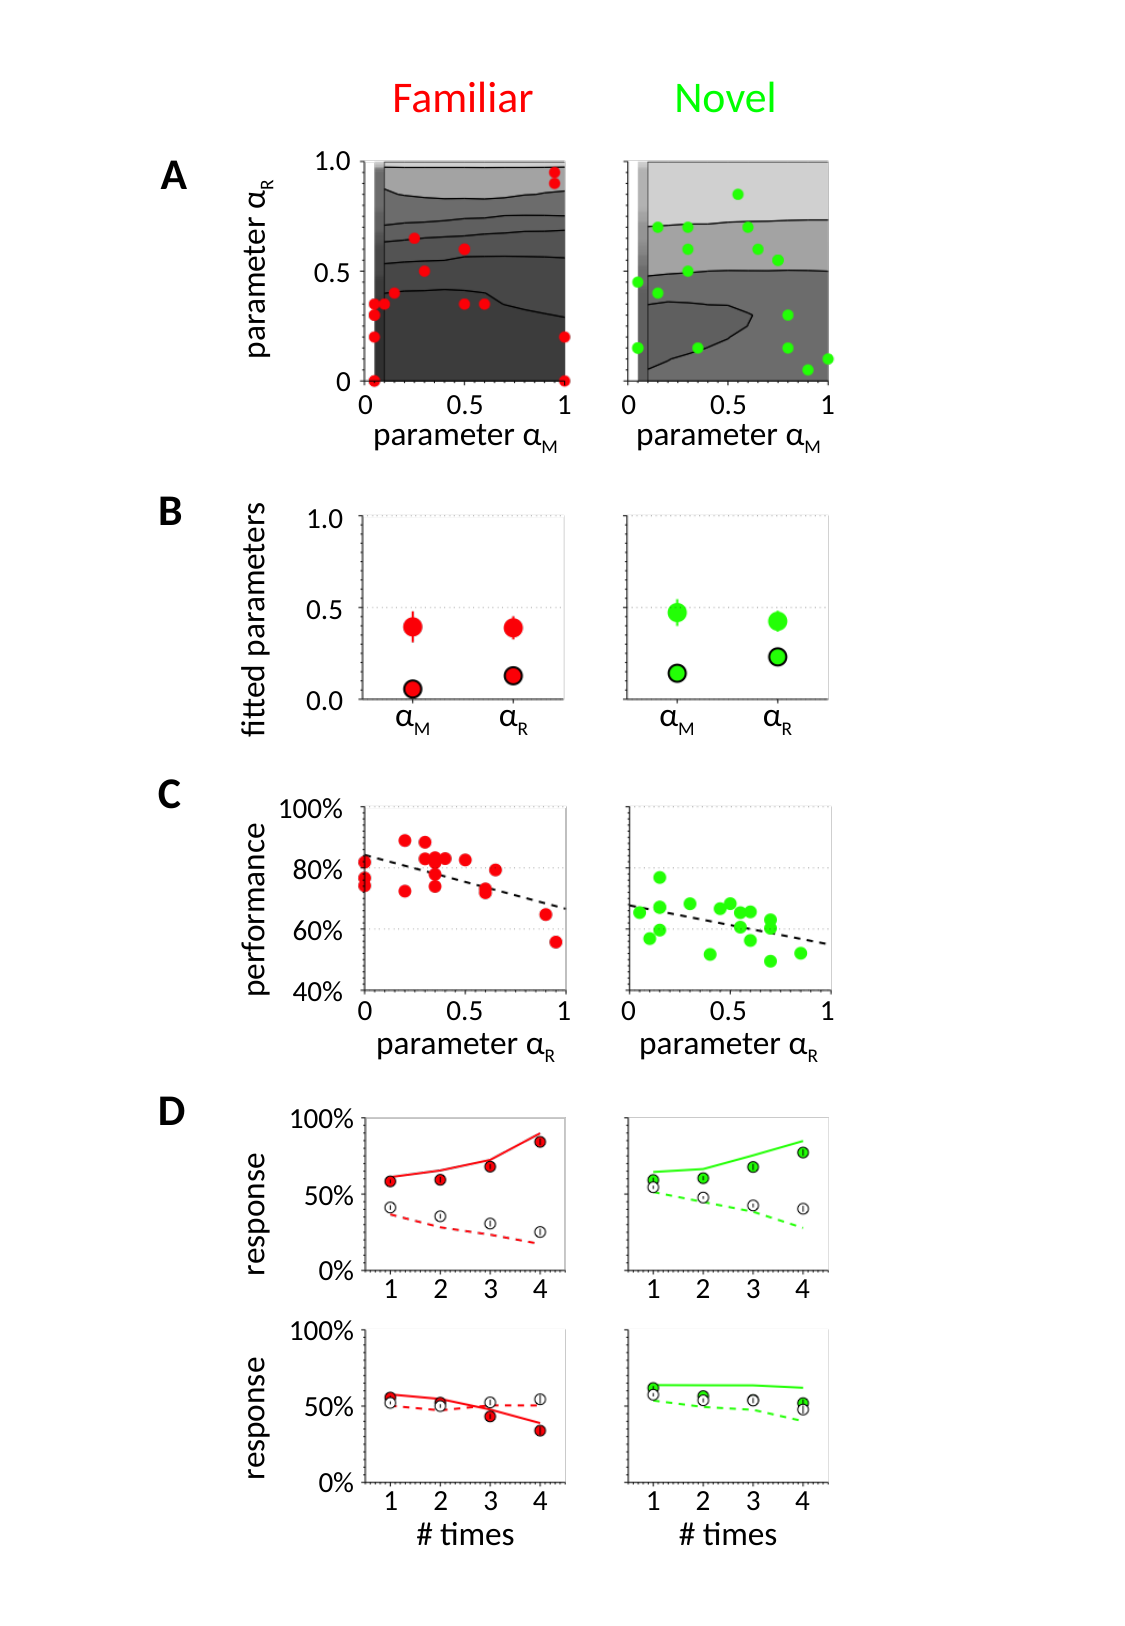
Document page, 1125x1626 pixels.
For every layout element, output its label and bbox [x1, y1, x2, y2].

text_box [139, 466, 847, 731]
text_box [139, 732, 859, 1072]
text_box [139, 1072, 847, 1563]
text_box [142, 106, 859, 462]
text_box [362, 59, 826, 105]
